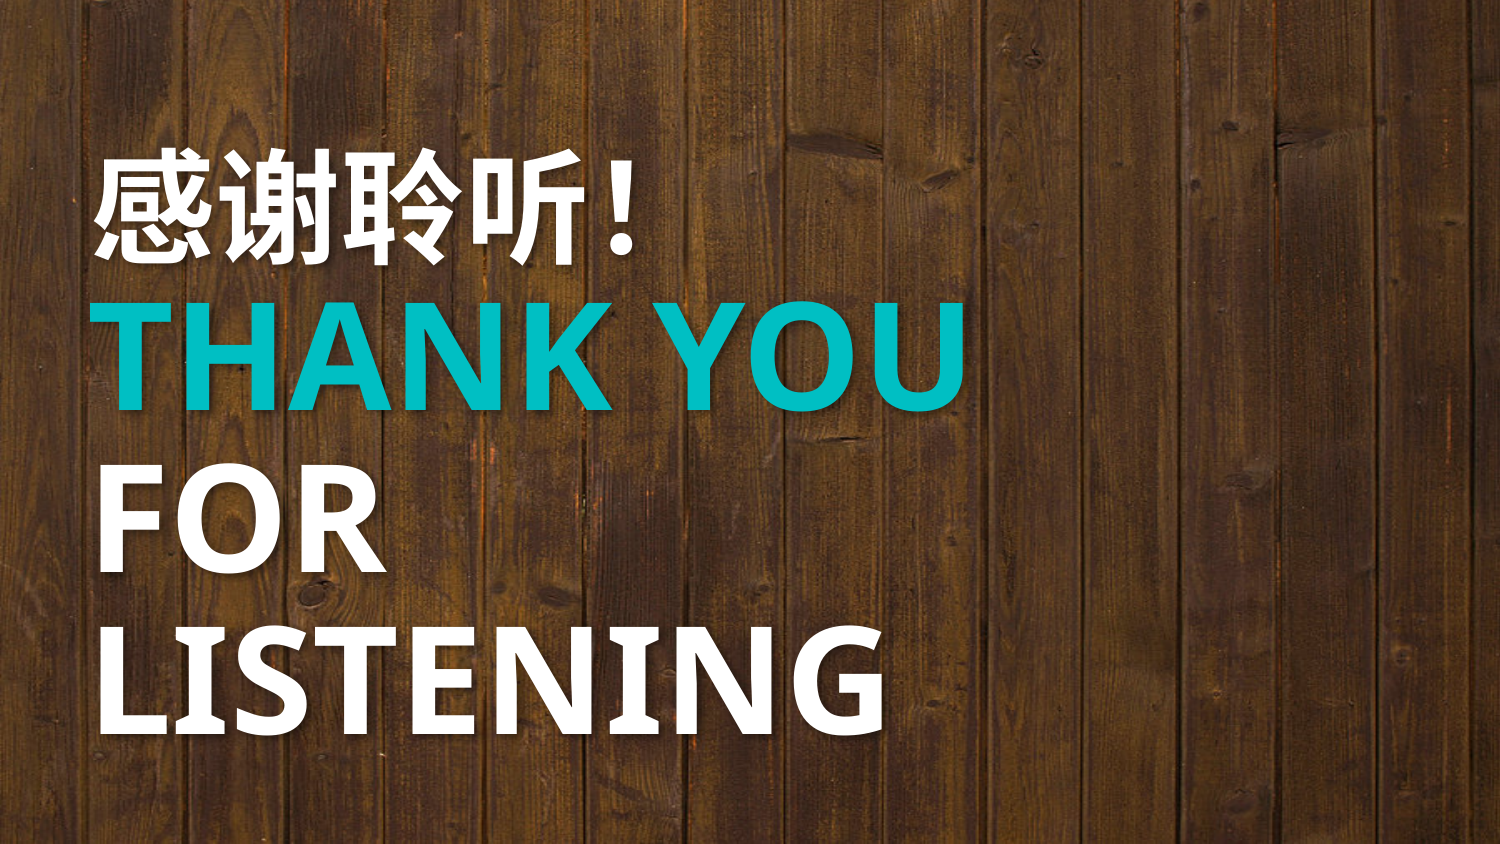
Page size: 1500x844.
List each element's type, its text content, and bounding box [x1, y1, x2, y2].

text_box THANK YOU FOR LISTENING [72, 273, 1219, 775]
picture [0, 0, 1500, 844]
text_box 感谢聆听！ [75, 121, 731, 287]
